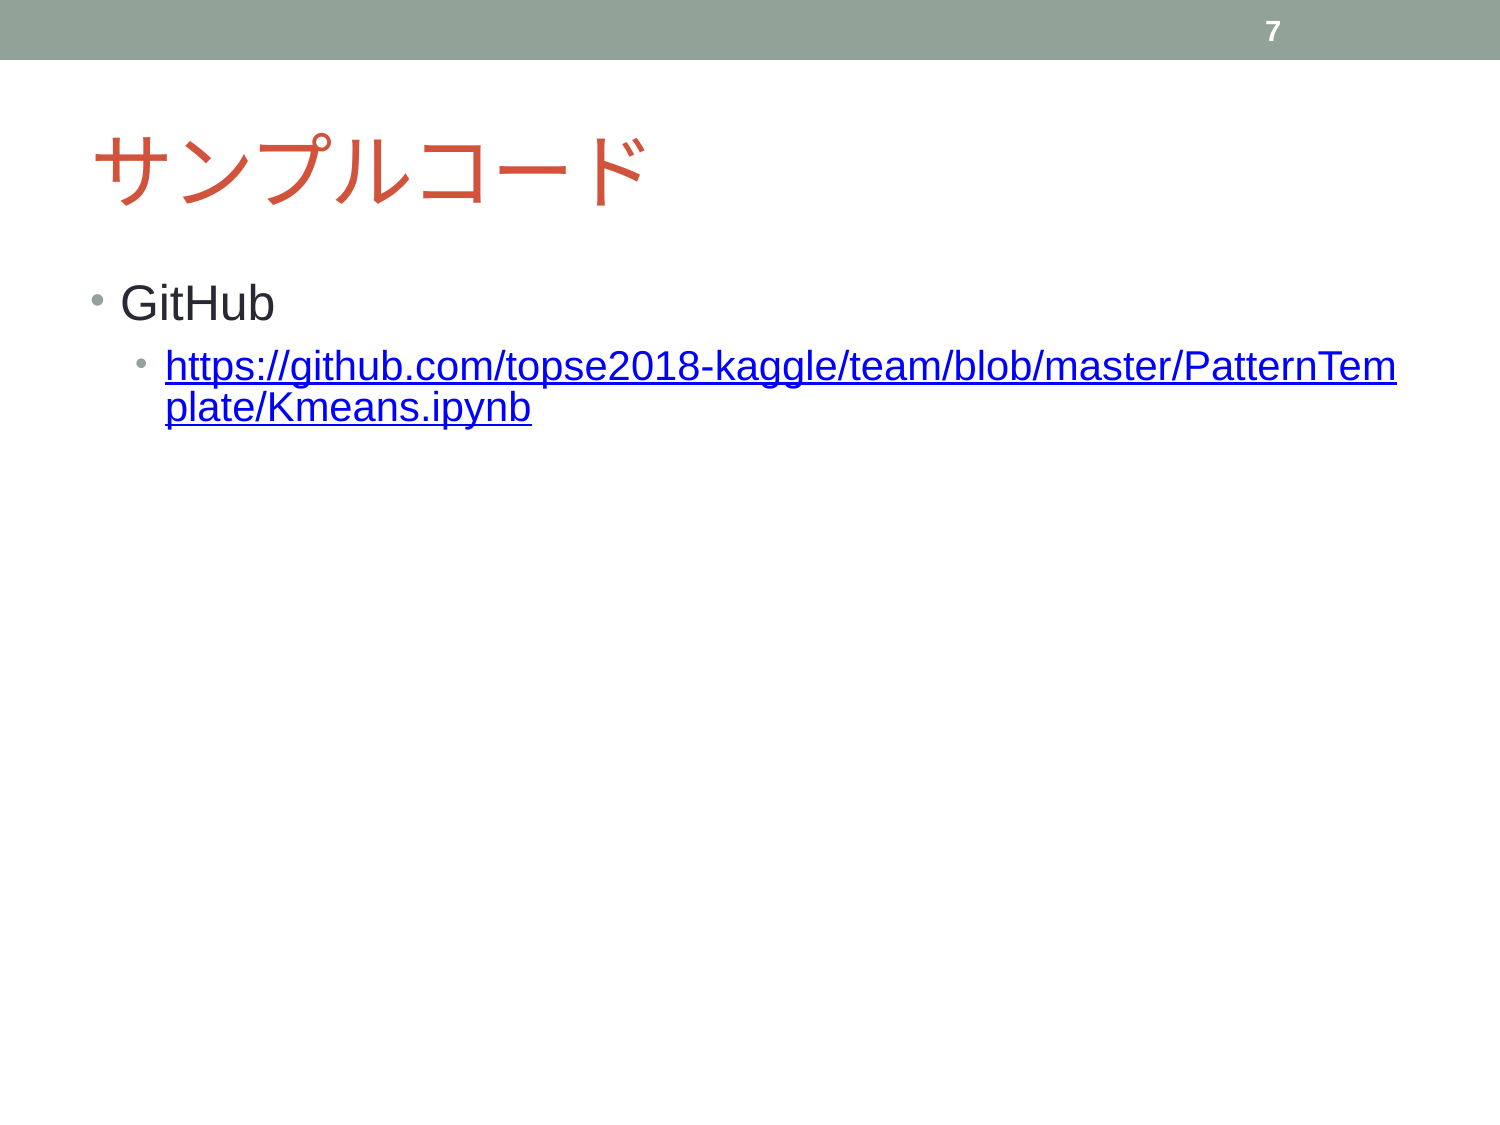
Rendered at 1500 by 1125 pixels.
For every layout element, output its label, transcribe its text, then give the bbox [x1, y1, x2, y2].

slide_number 7 [1250, 3, 1425, 57]
list GitHub https://github.com/topse2018-kaggle/team/blob/master/PatternTemplate/Kmeans.ipynb [75, 262, 1425, 1063]
title サンプルコード [75, 87, 1425, 250]
